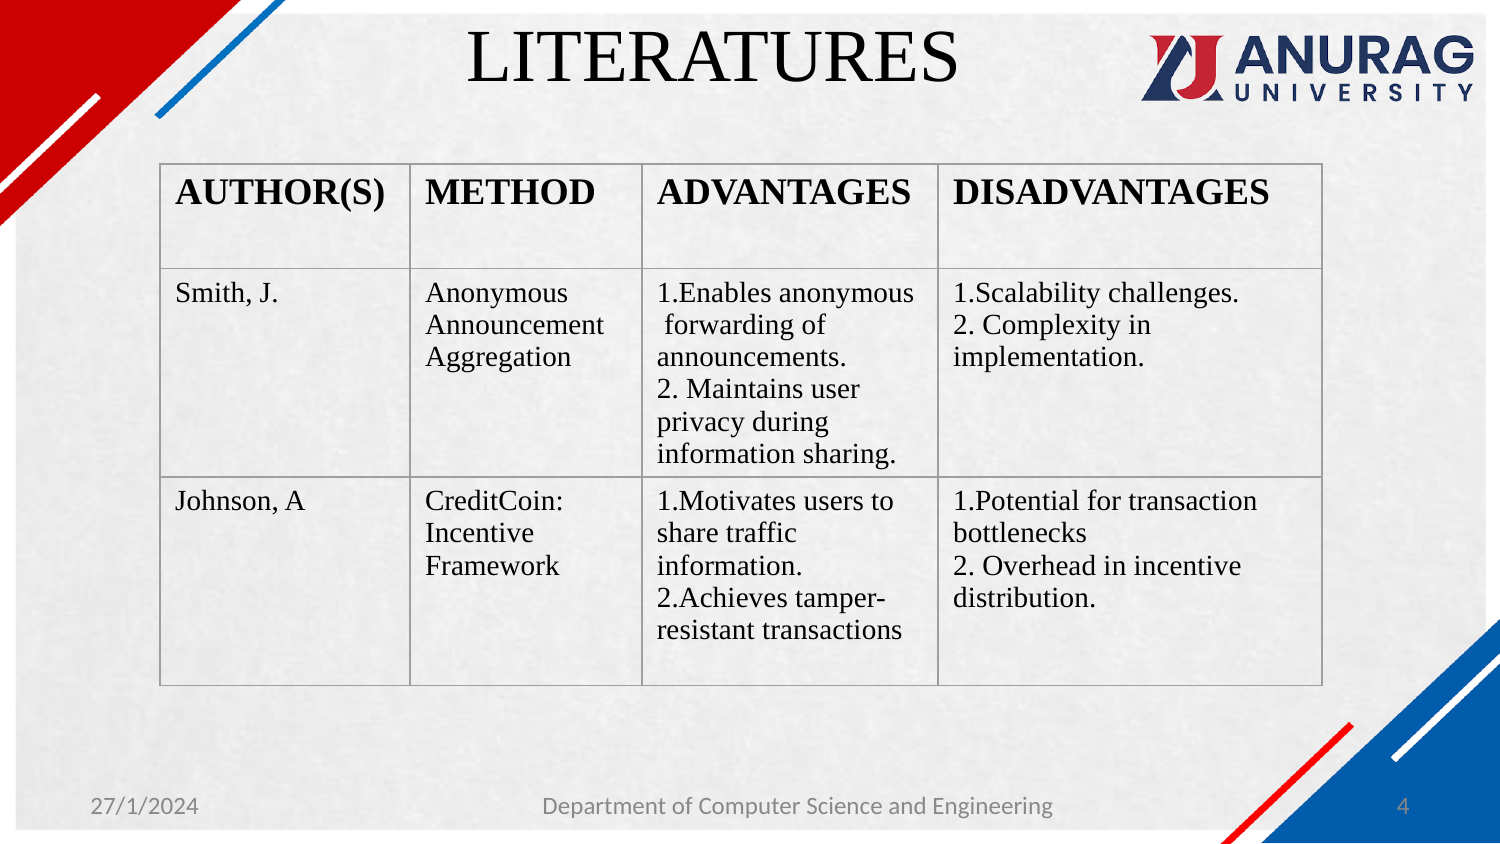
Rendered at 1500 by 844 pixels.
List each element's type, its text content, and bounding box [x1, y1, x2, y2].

footer Department of Computer Science and Engineering [512, 782, 1085, 827]
table_header AUTHOR(S) [161, 165, 409, 268]
table_cell CreditCoin: Incentive Framework [411, 478, 641, 685]
title LITERATURES [71, 0, 1075, 103]
table_cell Johnson, A [161, 478, 409, 685]
table_header DISADVANTAGES [939, 165, 1321, 268]
table_cell 1.Scalability challenges. 2. Complexity in implementation. [939, 269, 1321, 476]
table_header ADVANTAGES [643, 165, 937, 268]
table_cell Anonymous Announcement Aggregation [411, 269, 641, 476]
picture [0, 0, 1500, 844]
table_cell Smith, J. [161, 269, 409, 476]
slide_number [75, 782, 425, 827]
slide_number 4 [1085, 782, 1425, 827]
table_cell 1.Enables anonymous forwarding of announcements. 2. Maintains user privacy during information sharing. [643, 269, 937, 476]
table_cell 1.Motivates users to share traffic information. 2.Achieves tamper-resistant transactions [643, 478, 937, 685]
table_header METHOD [411, 165, 641, 268]
table_cell 1.Potential for transaction bottlenecks 2. Overhead in incentive distribution. [939, 478, 1321, 685]
